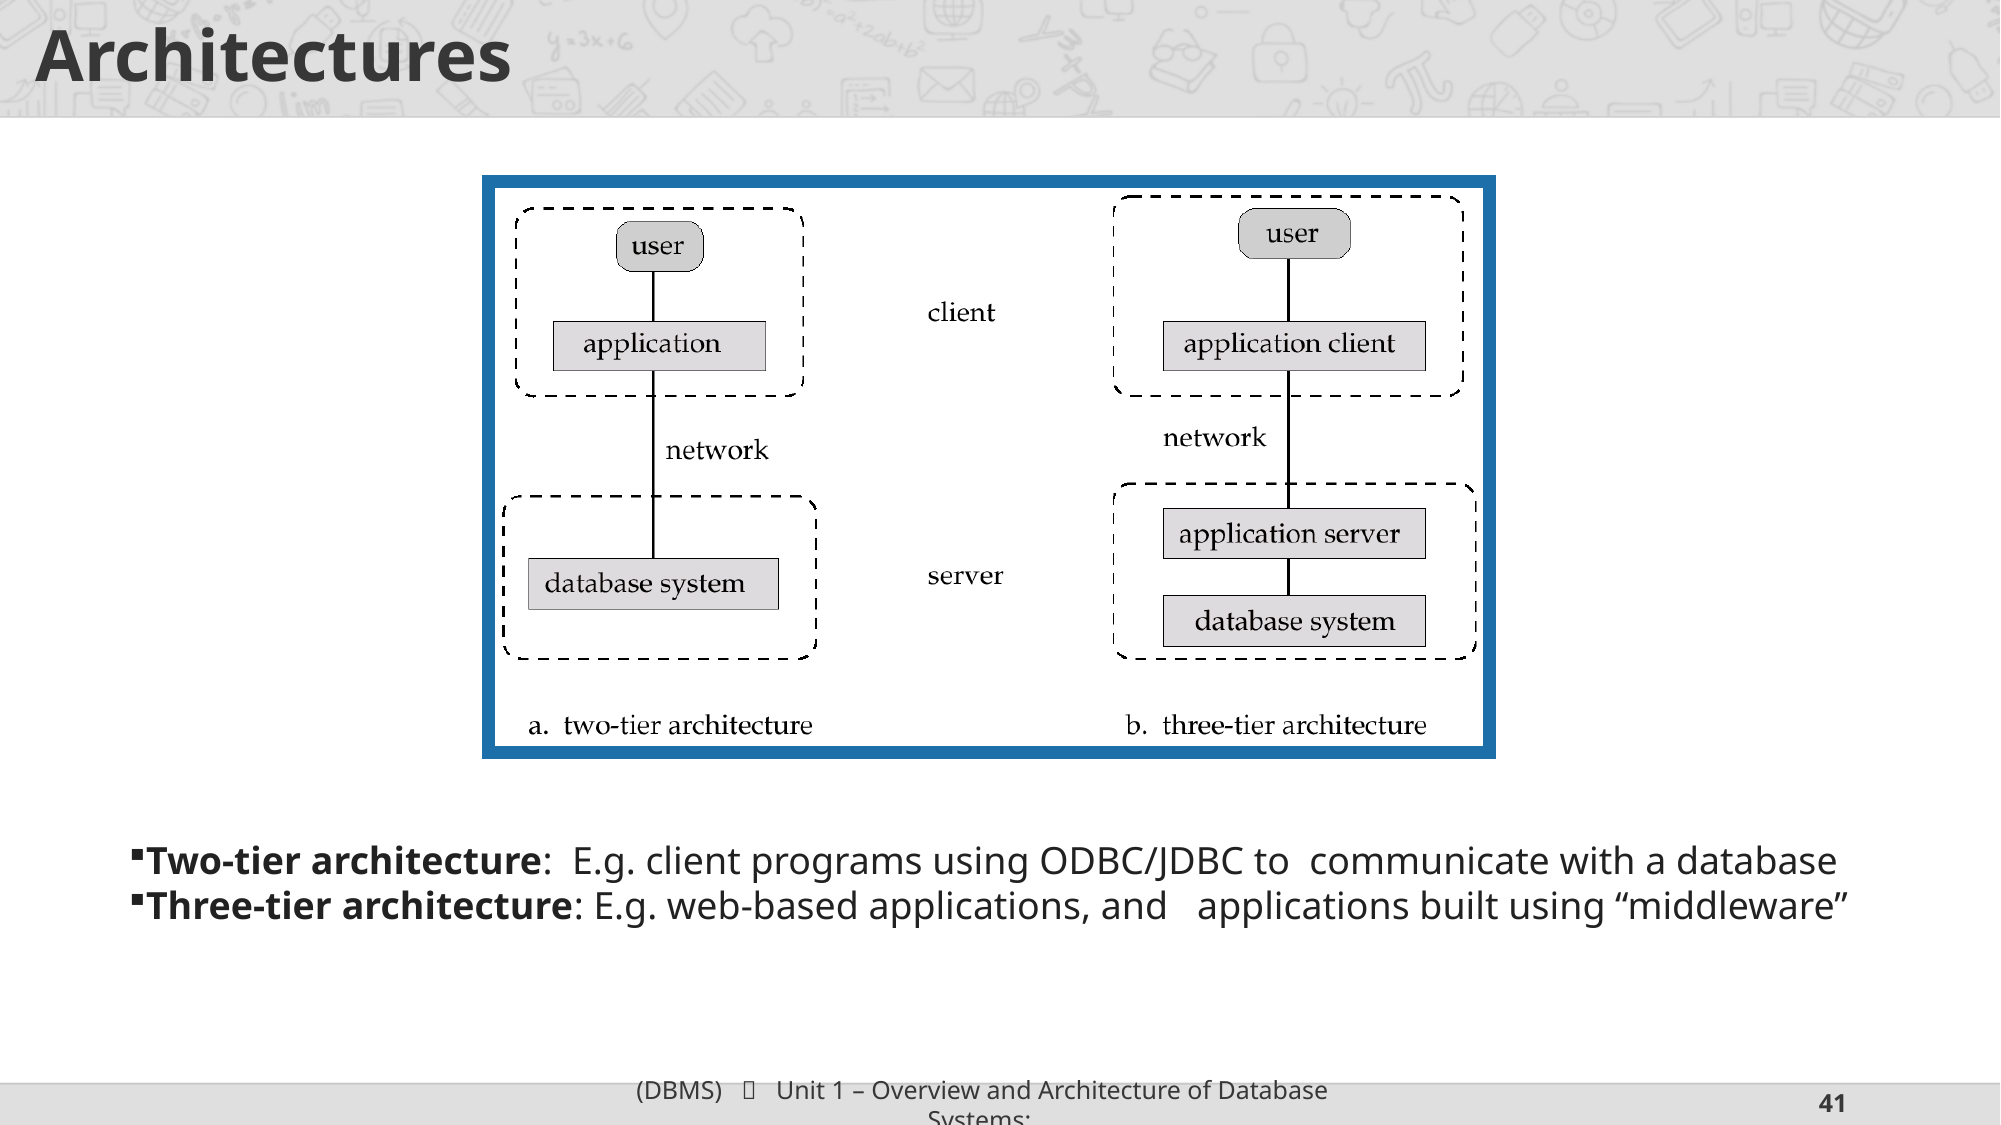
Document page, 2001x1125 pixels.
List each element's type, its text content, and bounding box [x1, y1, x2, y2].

title Architectures [0, 0, 2000, 117]
picture [494, 187, 1484, 747]
text_box Two-tier architecture: E.g. client programs using ODBC/JDBC to communicate with a database Three-tier architecture: E.g. web-based applications, and applications built using “middleware” [114, 829, 2000, 935]
